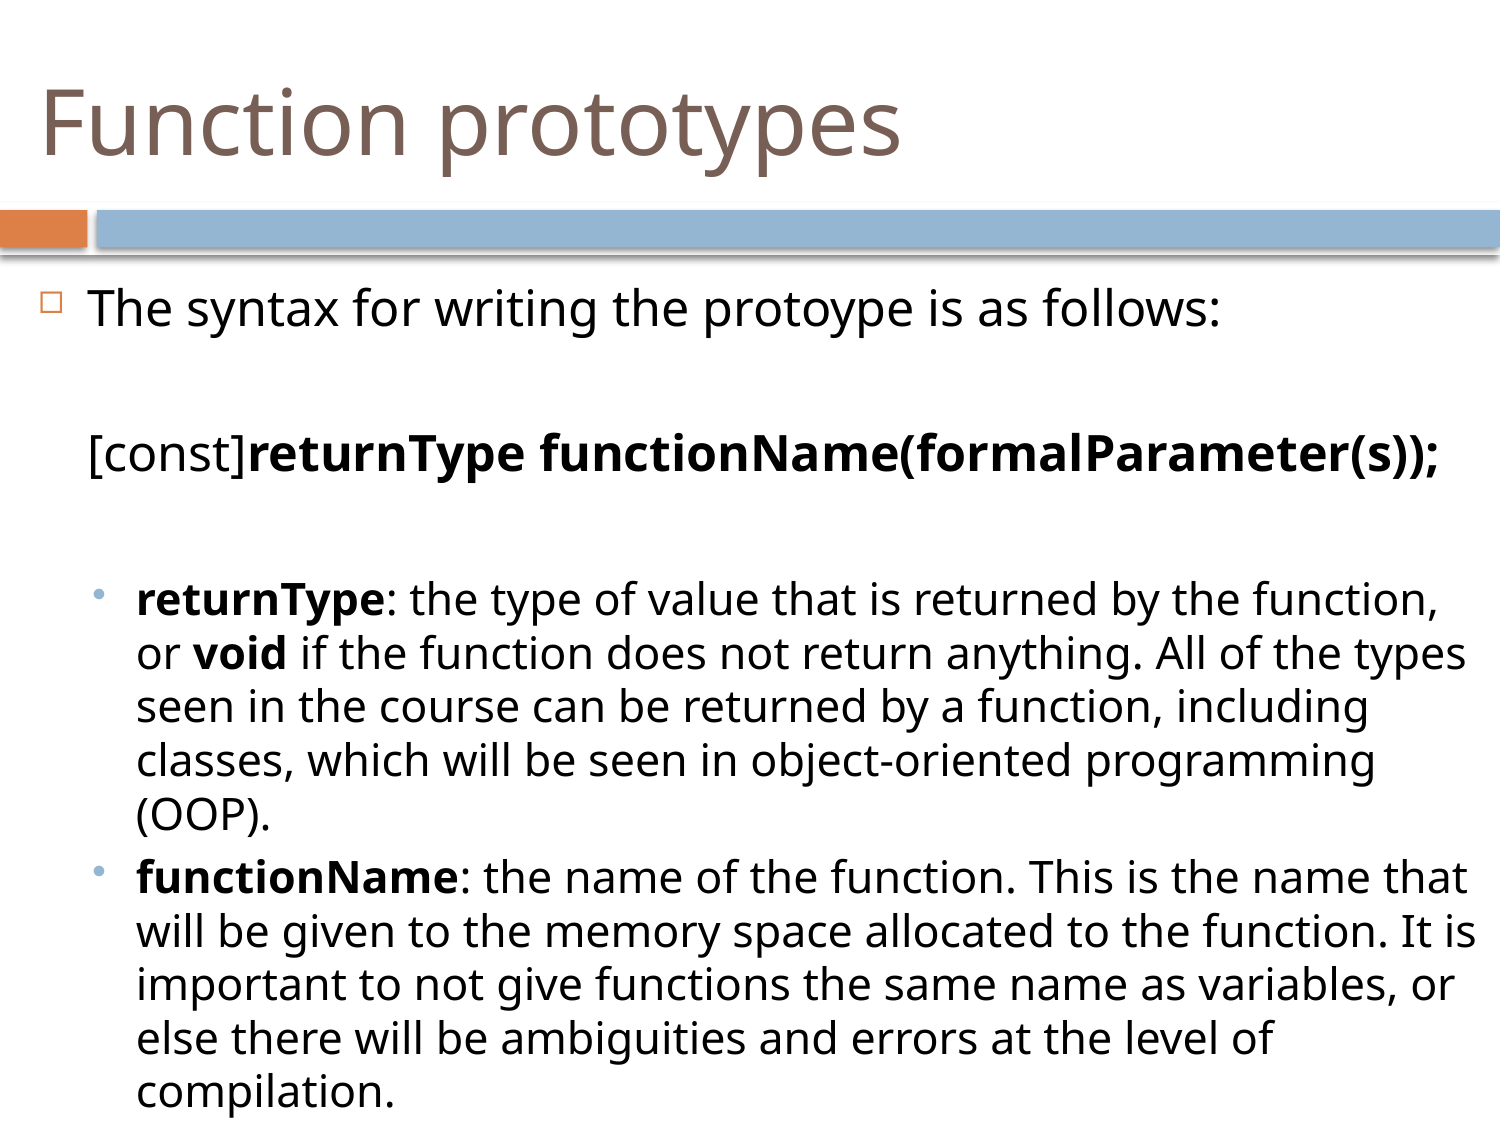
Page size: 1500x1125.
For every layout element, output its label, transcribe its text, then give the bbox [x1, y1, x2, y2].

list The syntax for writing the protoype is as follows: [const]returnType functionName(formalParameter(s)); returnType: the type of value that is returned by the function, or void if the function does not return anything. All of the types seen in the course can be returned by a function, including classes, which will be seen in object-oriented programming (OOP). functionName: the name of the function. This is the name that will be given to the memory space allocated to the function. It is important to not give functions the same name as variables, or else there will be ambiguities and errors at the level of compilation. [23, 269, 1500, 1125]
title Function prototypes [23, 37, 1500, 200]
